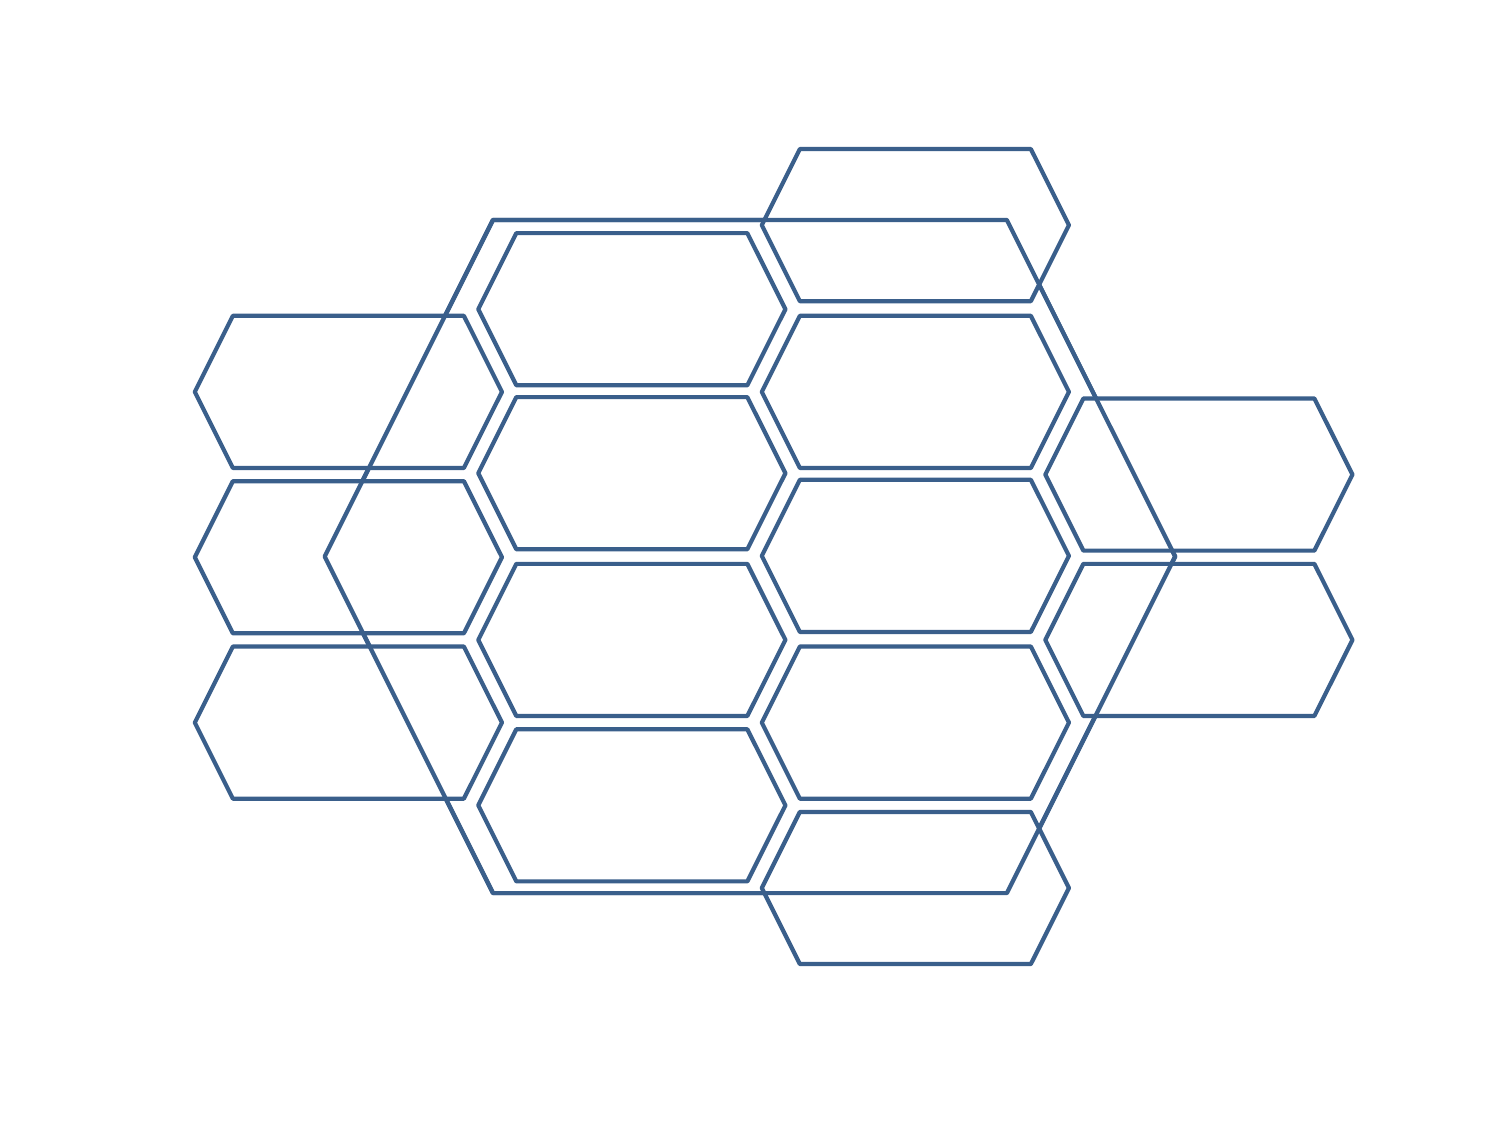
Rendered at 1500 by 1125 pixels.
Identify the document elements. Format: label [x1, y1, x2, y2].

text_box [1097, 561, 1355, 719]
text_box [322, 217, 1178, 896]
text_box [763, 829, 1071, 967]
text_box [192, 644, 444, 801]
text_box [192, 313, 443, 471]
text_box [1098, 396, 1355, 553]
text_box [763, 146, 1071, 284]
text_box [192, 479, 361, 636]
